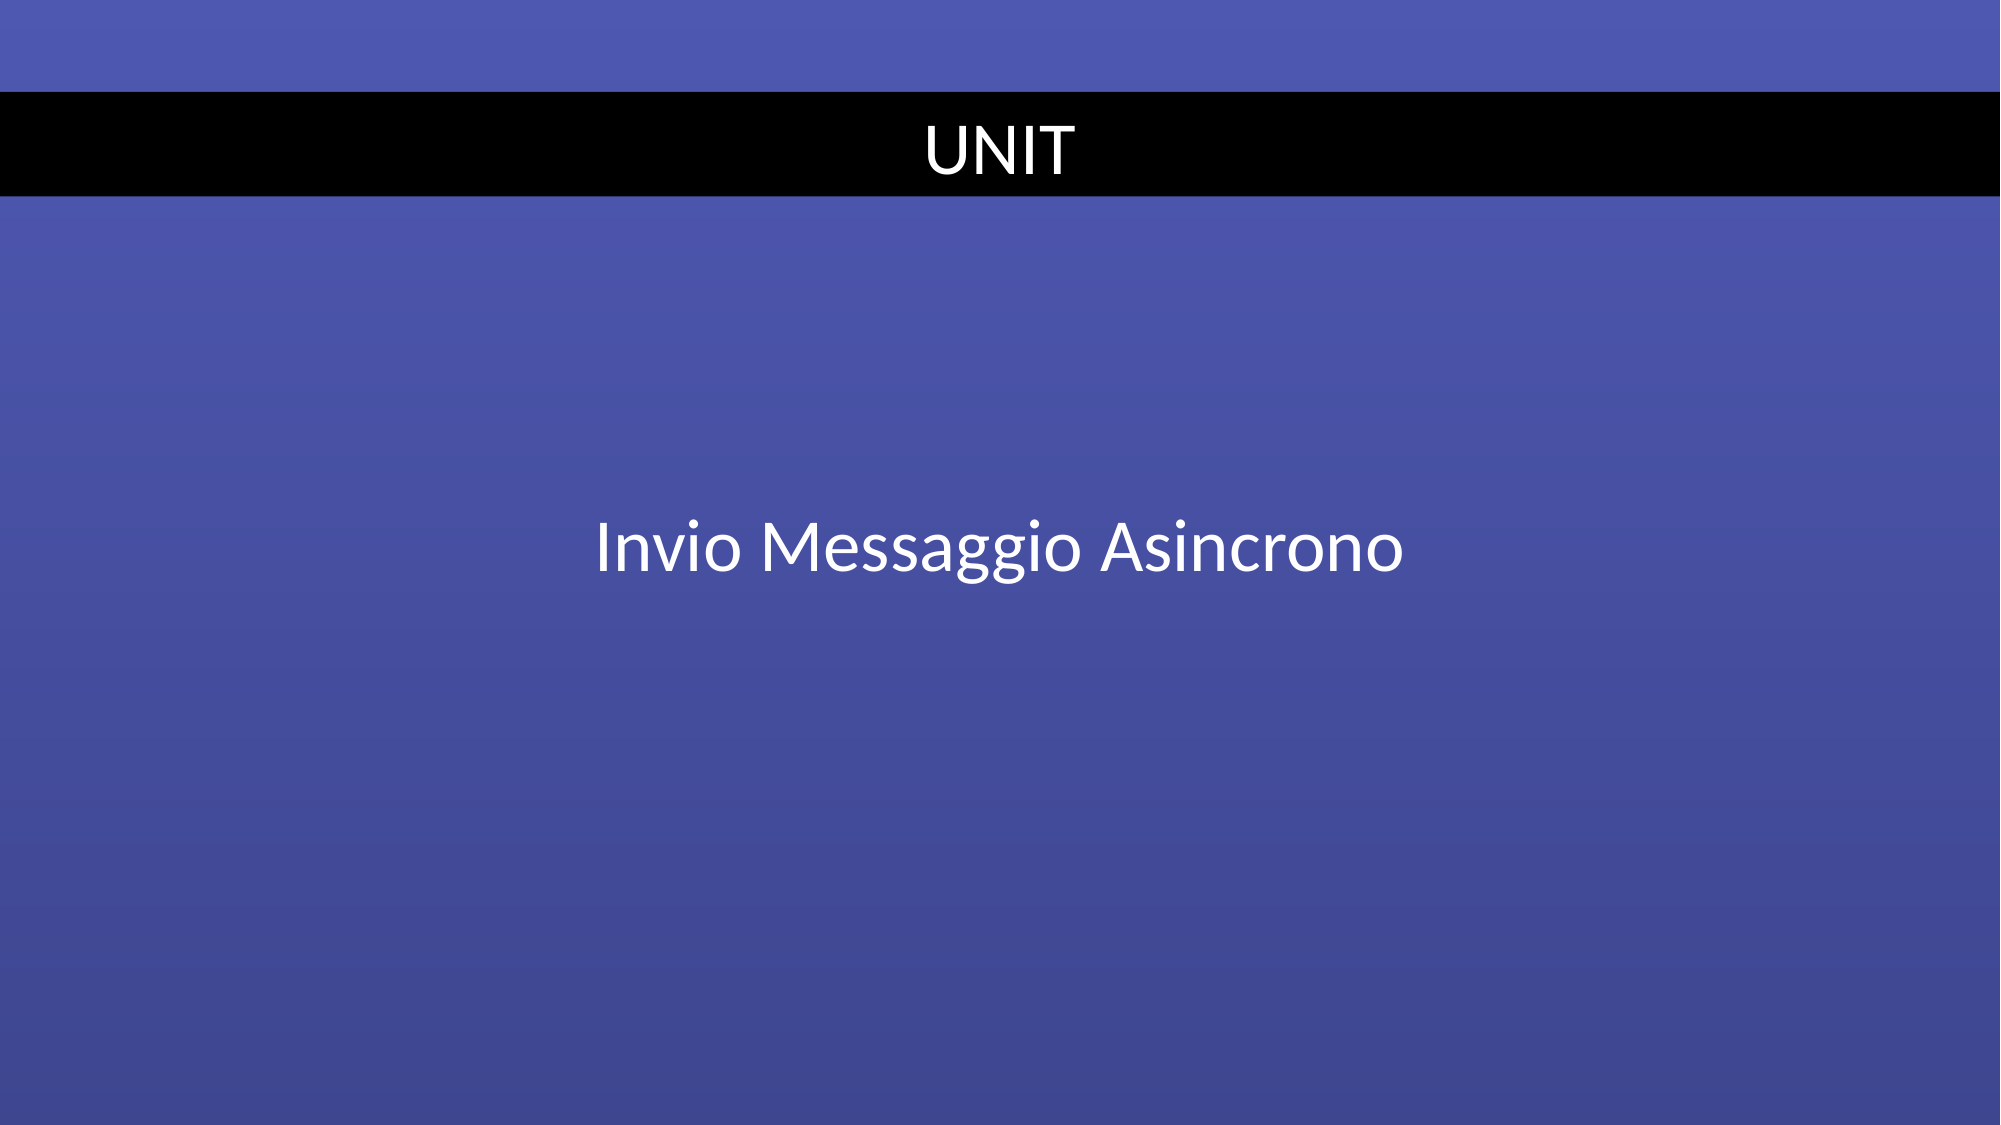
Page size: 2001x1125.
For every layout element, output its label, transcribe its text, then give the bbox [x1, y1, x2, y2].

text_box Invio Messaggio Asincrono [0, 488, 2000, 594]
text_box UNIT [0, 91, 2000, 197]
